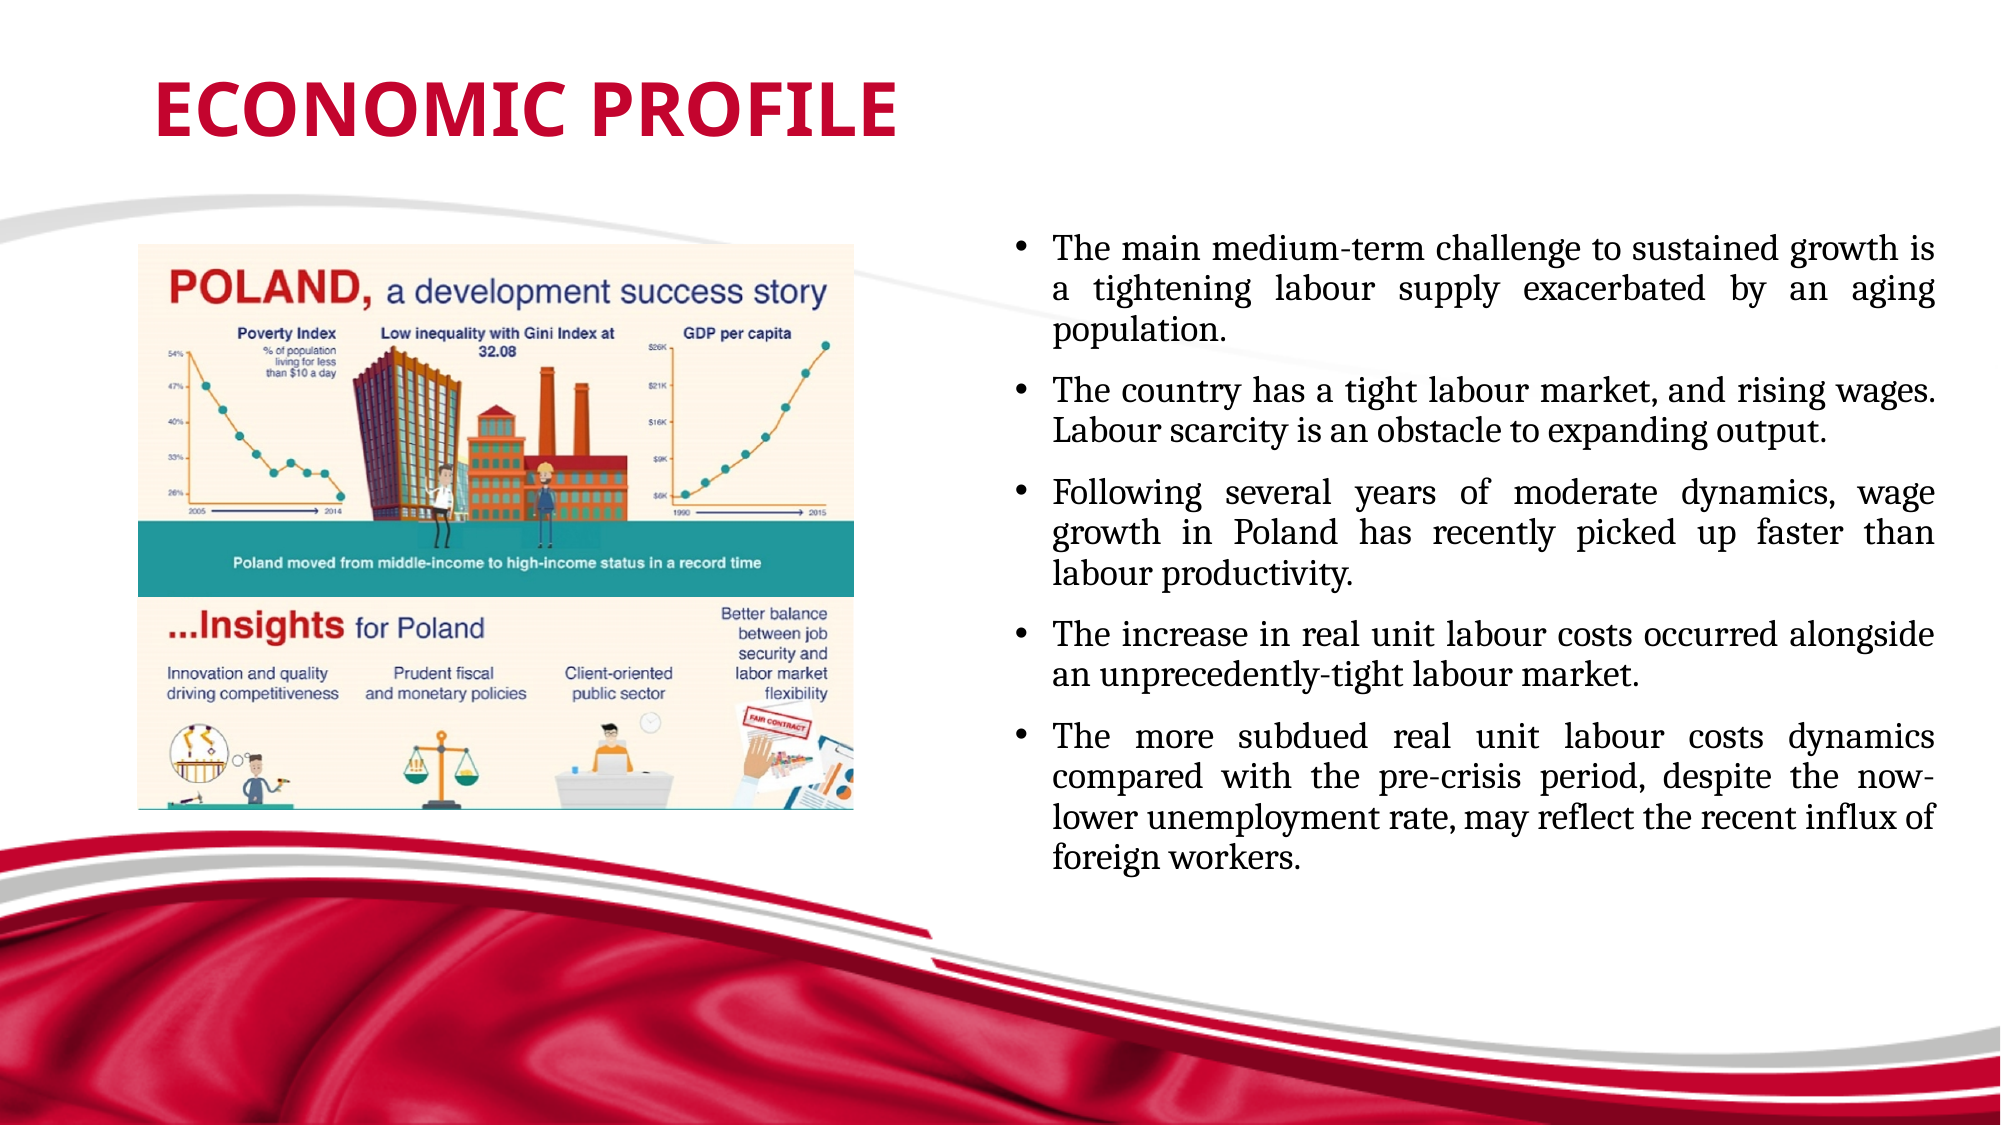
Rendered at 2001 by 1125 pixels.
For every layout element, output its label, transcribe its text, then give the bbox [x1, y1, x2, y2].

title Economic Profile [137, 3, 1863, 221]
list The main medium-term challenge to sustained growth is a tightening labour supply exacerbated by an aging population. The country has a tight labour market, and rising wages. Labour scarcity is an obstacle to expanding output. Following several years of moderate dynamics, wage growth in Poland has recently picked up faster than labour productivity. The increase in real unit labour costs occurred alongside an unprecedently-tight labour market. The more subdued real unit labour costs dynamics compared with the pre-crisis period, despite the now-lower unemployment rate, may reflect the recent influx of foreign workers. [999, 220, 1952, 963]
picture [0, 0, 2001, 1125]
